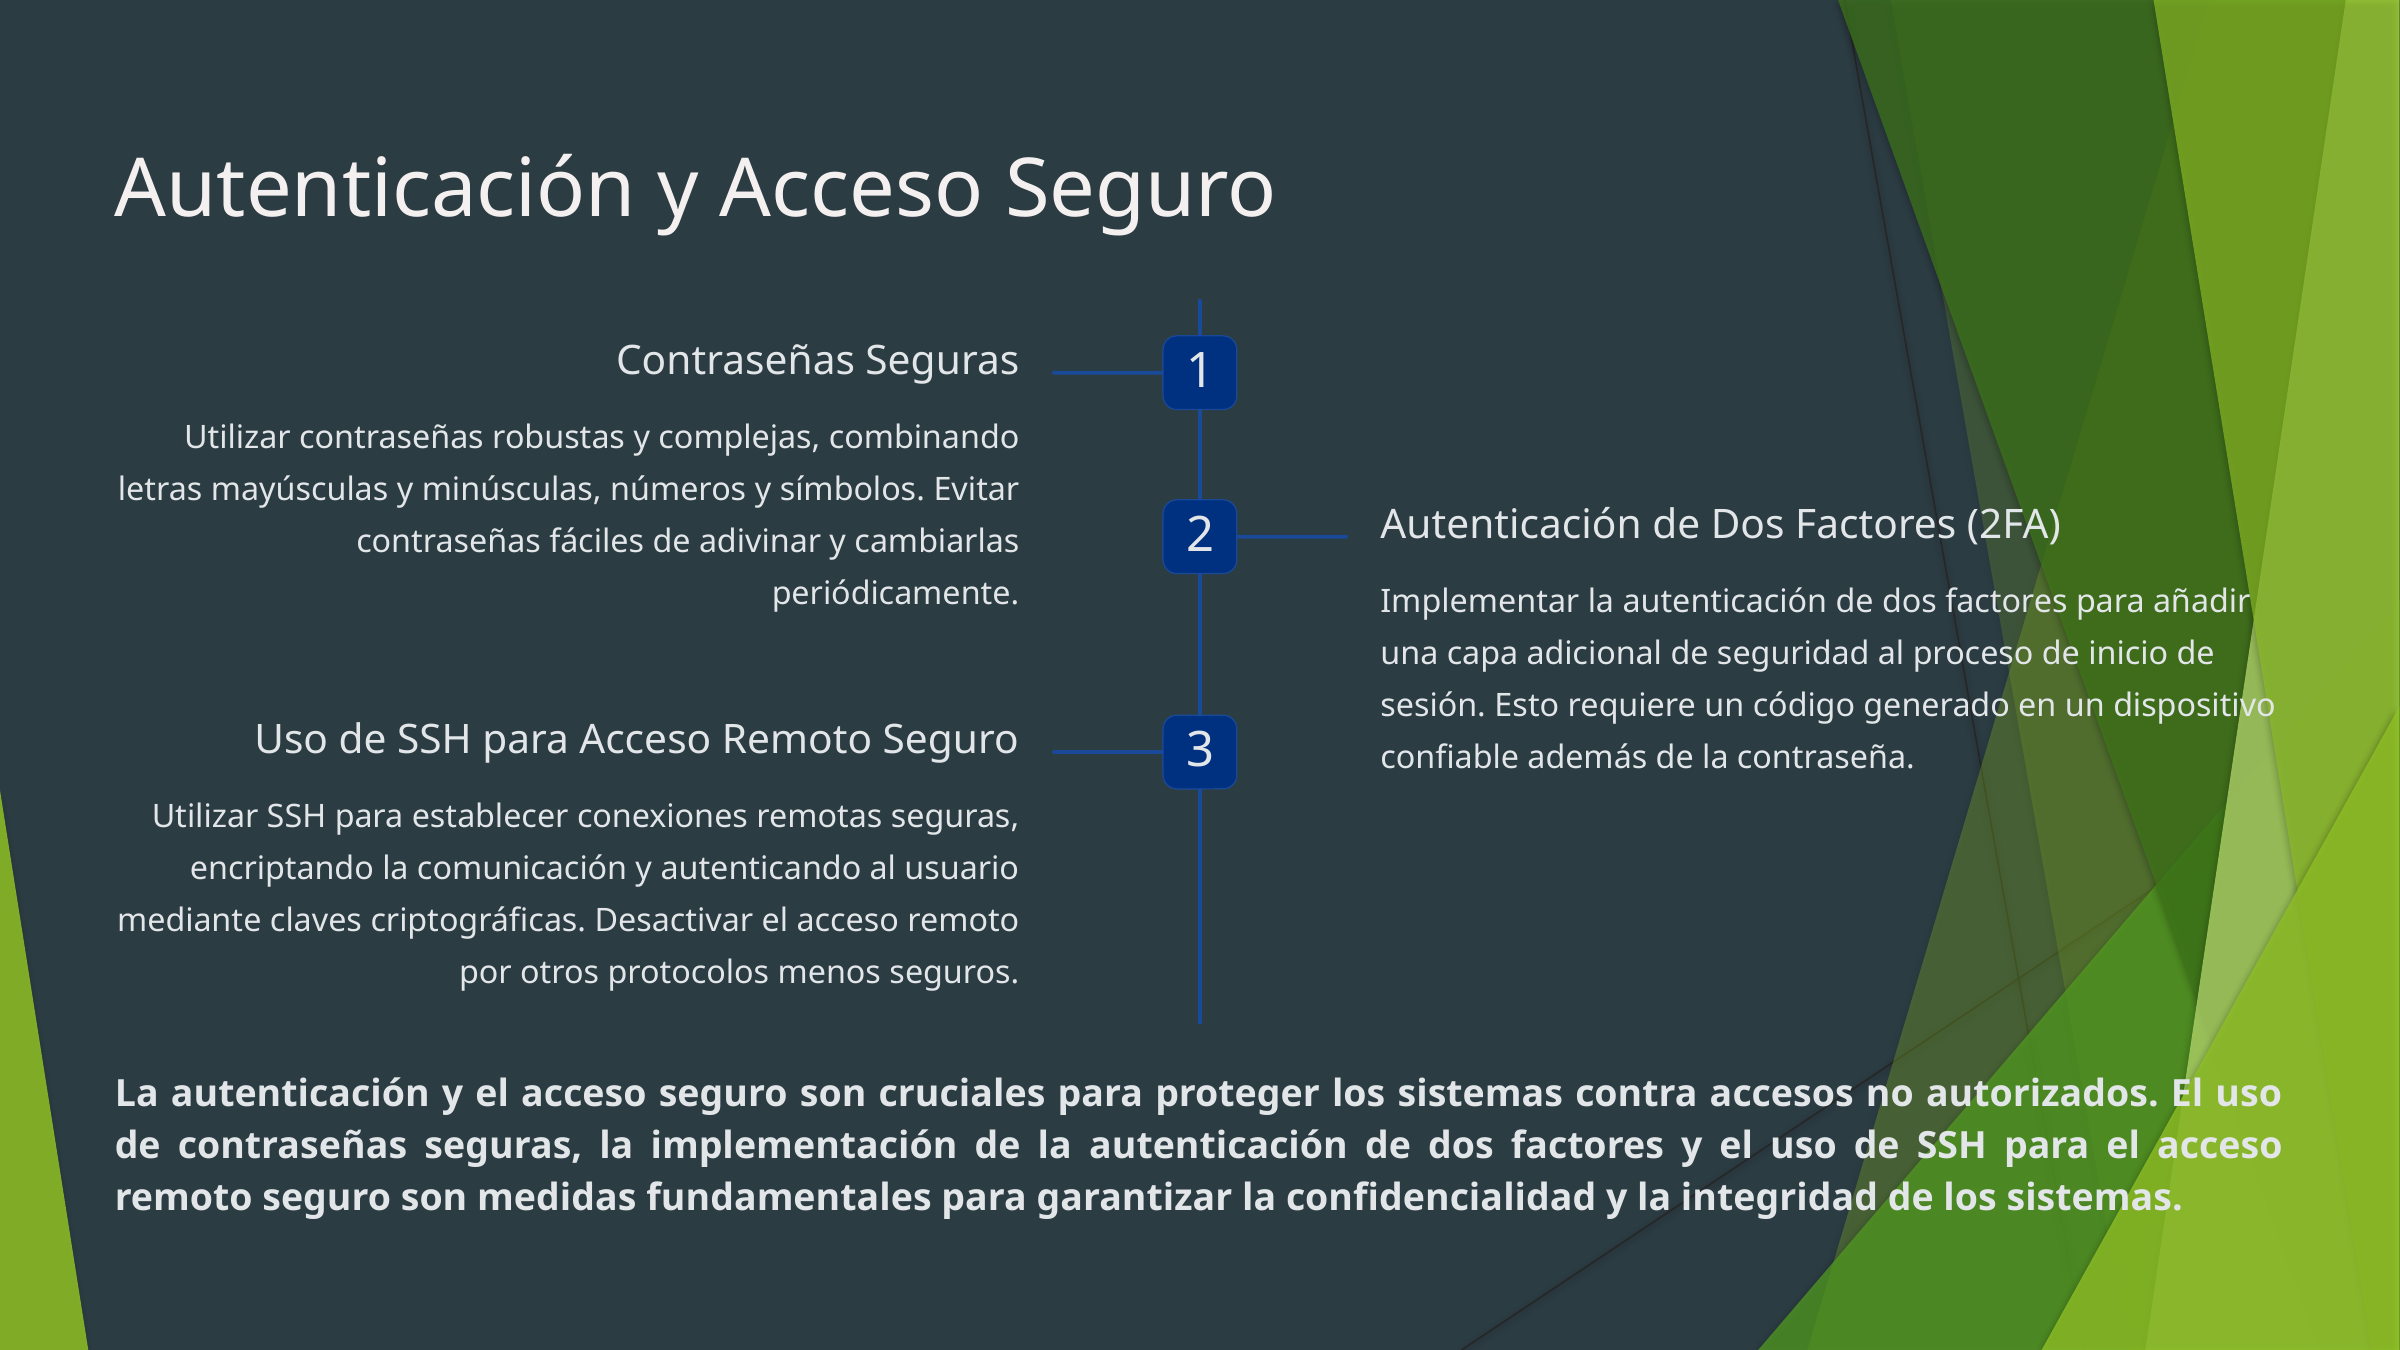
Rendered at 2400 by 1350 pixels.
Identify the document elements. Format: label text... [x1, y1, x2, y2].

text_box Implementar la autenticación de dos factores para añadir una capa adicional de seguridad al proceso de inicio de sesión. Esto requiere un código generado en un dispositivo confiable además de la contraseña. [1380, 566, 2286, 777]
text_box La autenticación y el acceso seguro son cruciales para proteger los sistemas contra accesos no autorizados. El uso de contraseñas seguras, la implementación de la autenticación de dos factores y el uso de SSH para el acceso remoto seguro son medidas fundamentales para garantizar la confidencialidad y la integridad de los sistemas. [114, 1061, 2286, 1220]
text_box [1198, 410, 1202, 499]
text_box [1163, 499, 1237, 574]
text_box Utilizar contraseñas robustas y complejas, combinando letras mayúsculas y minúsculas, números y símbolos. Evitar contraseñas fáciles de adivinar y cambiarlas periódicamente. [114, 402, 1020, 613]
text_box Utilizar SSH para establecer conexiones remotas seguras, encriptando la comunicación y autenticando al usuario mediante claves criptográficas. Desactivar el acceso remoto por otros protocolos menos seguros. [114, 781, 1020, 992]
text_box 2 [1185, 512, 1215, 562]
text_box Autenticación y Acceso Seguro [114, 130, 1343, 234]
text_box [1052, 750, 1163, 754]
text_box 1 [1189, 348, 1211, 398]
text_box [1198, 298, 1202, 335]
text_box [1163, 715, 1237, 789]
text_box [1163, 335, 1237, 410]
text_box [1198, 574, 1202, 715]
text_box Autenticación de Dos Factores (2FA) [1380, 495, 2112, 547]
text_box [1052, 370, 1163, 375]
text_box 3 [1186, 727, 1214, 777]
text_box [1237, 534, 1348, 539]
text_box [1198, 789, 1202, 1025]
text_box Uso de SSH para Acceso Remoto Seguro [226, 710, 1020, 763]
text_box Contraseñas Seguras [598, 331, 1020, 383]
